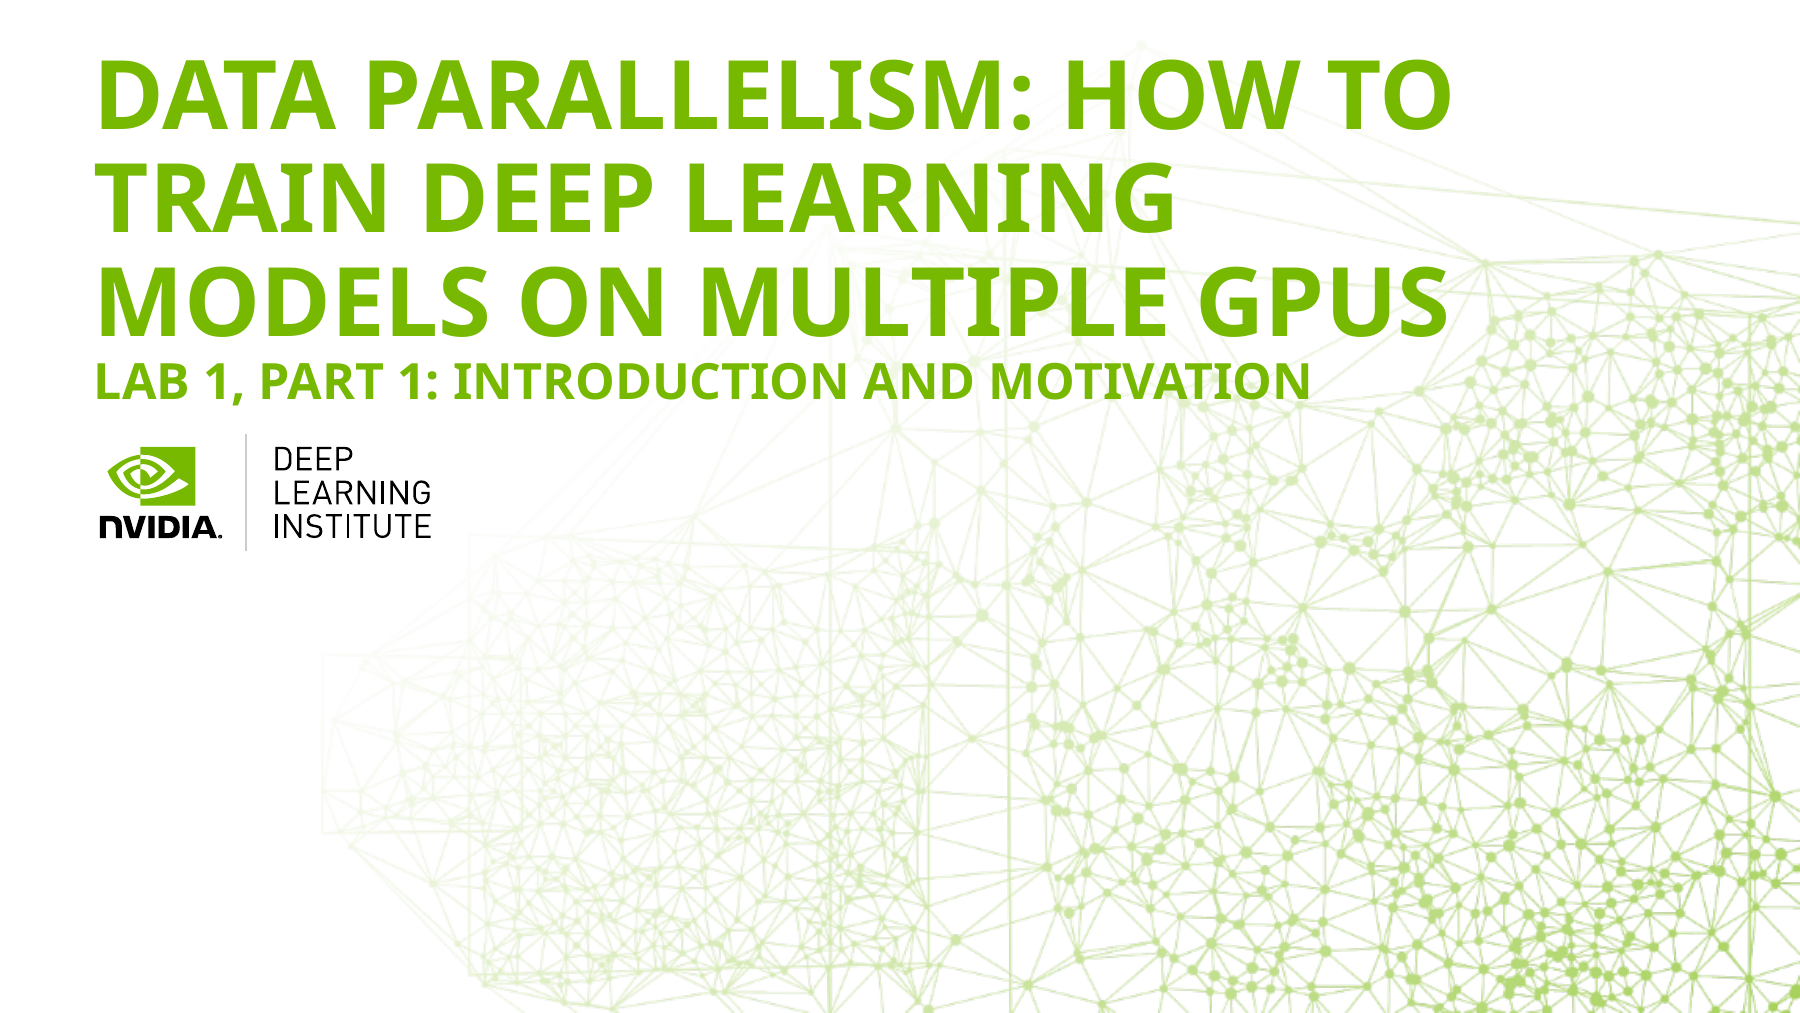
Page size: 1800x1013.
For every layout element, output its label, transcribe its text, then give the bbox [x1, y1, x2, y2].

title Data Parallelism: How to Train Deep Learning Models on Multiple GPUs Lab 1, part 1: introduction and motivation [78, 256, 1513, 419]
